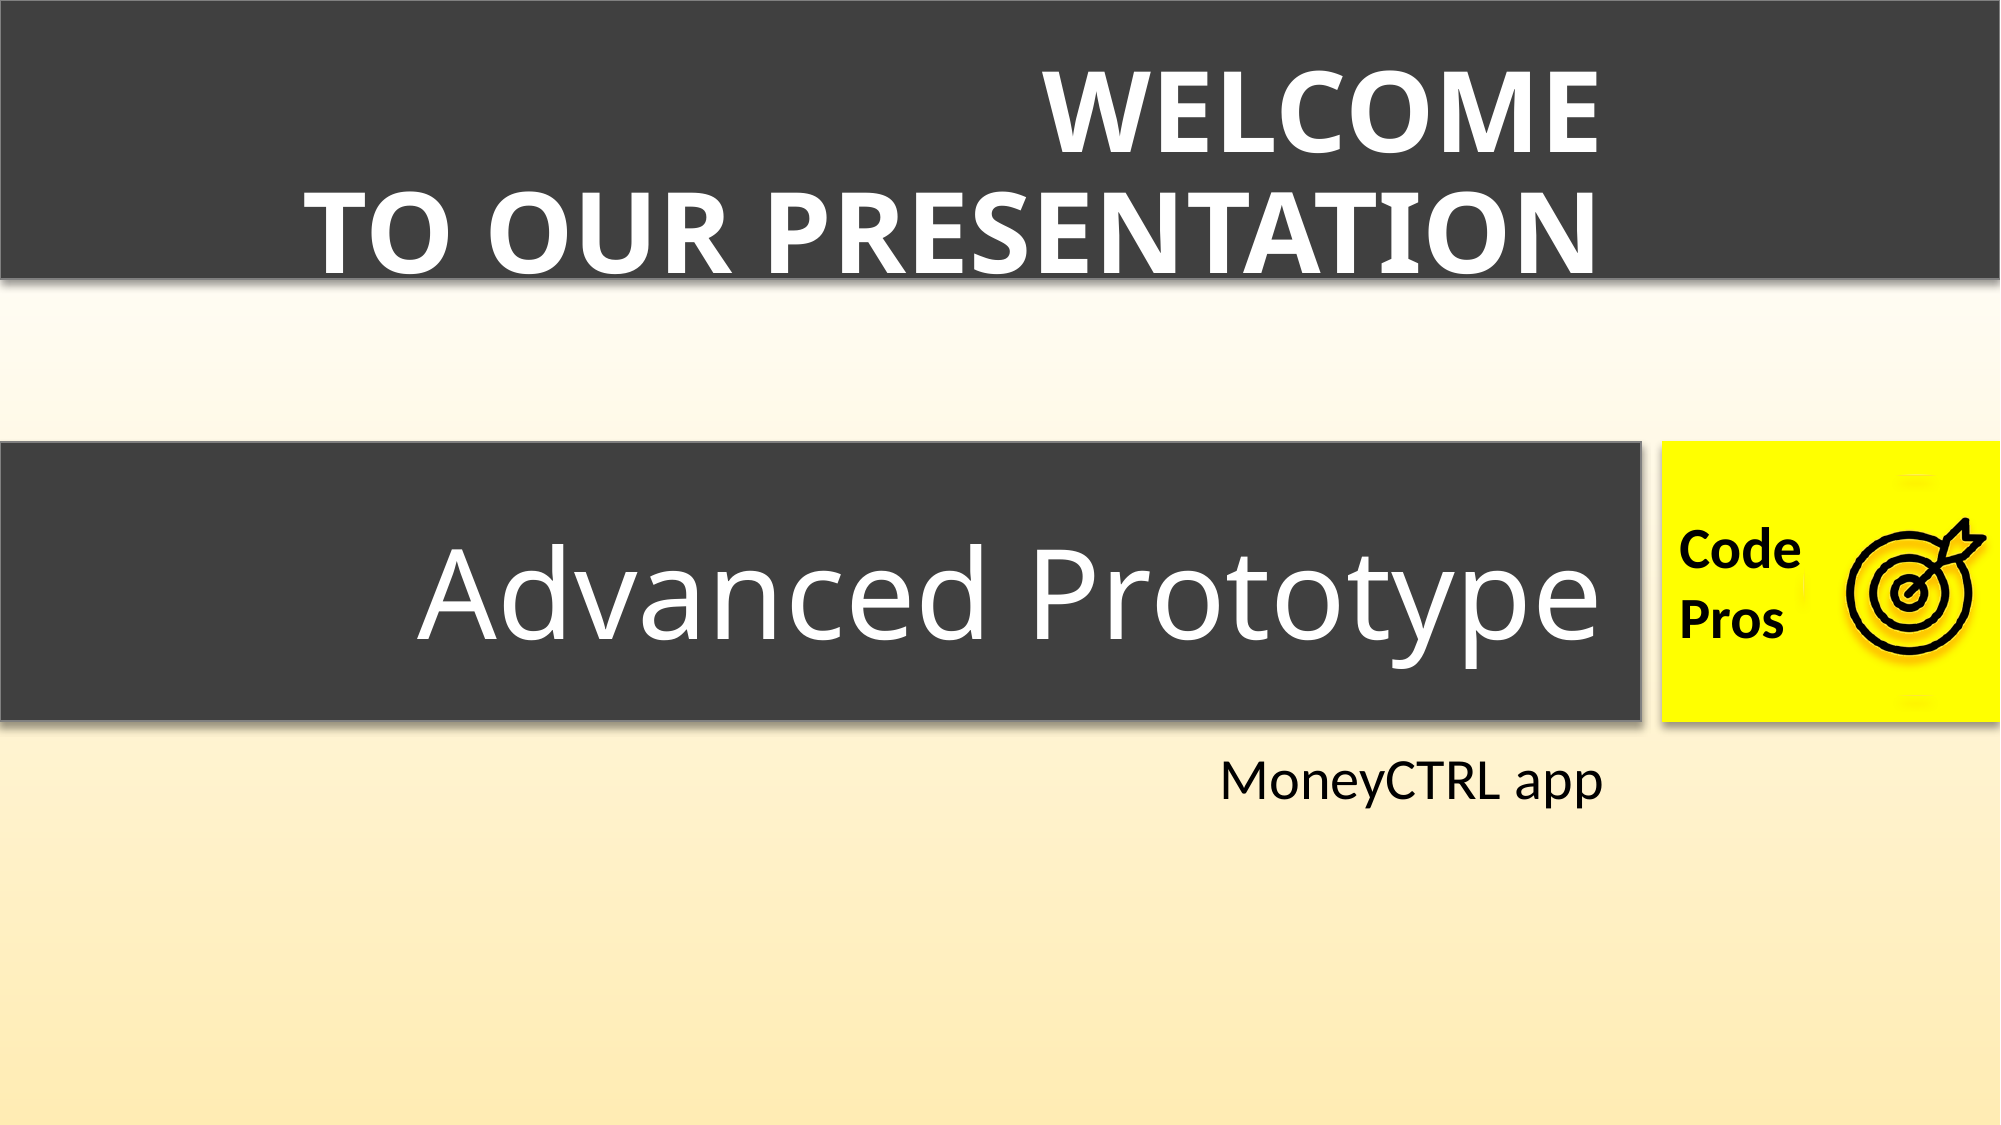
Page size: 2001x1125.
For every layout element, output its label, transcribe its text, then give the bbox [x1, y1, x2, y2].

picture [1786, 458, 2001, 712]
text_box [0, 0, 2000, 721]
subtitle MoneyCTRL app [0, 741, 1619, 925]
